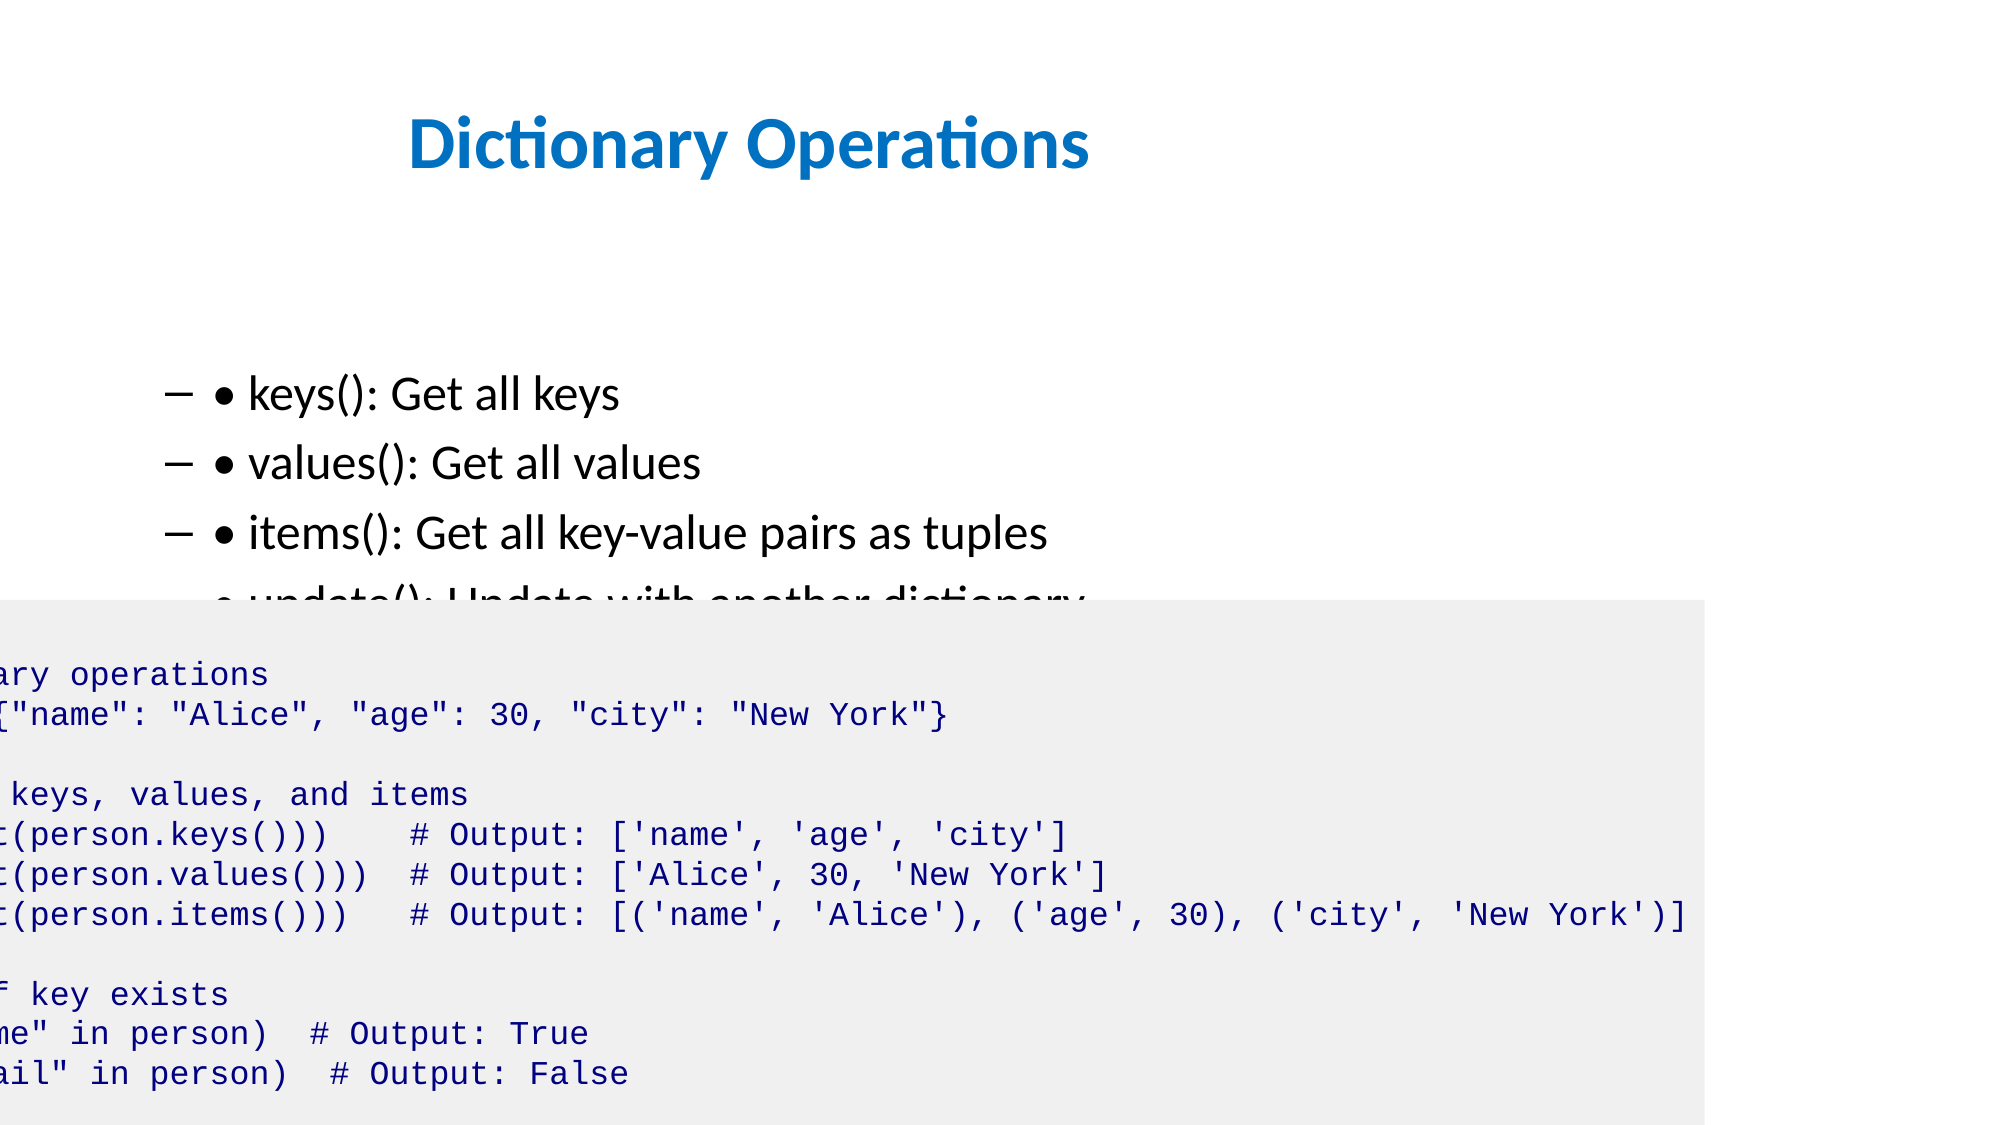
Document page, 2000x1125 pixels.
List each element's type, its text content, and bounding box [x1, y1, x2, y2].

list • keys(): Get all keys • values(): Get all values • items(): Get all key-value pairs as tuples • update(): Update with another dictionary • Nested dictionaries: Dictionaries inside dictionaries • Dictionary comprehensions: Concise way to create dictionaries [75, 262, 1425, 599]
text_box # Dictionary operations person = {"name": "Alice", "age": 30, "city": "New York"} # Get all keys, values, and items print(list(person.keys())) # Output: ['name', 'age', 'city'] print(list(person.values())) # Output: ['Alice', 30, 'New York'] print(list(person.items())) # Output: [('name', 'Alice'), ('age', 30), ('city', 'New York')] # Check if key exists print("name" in person) # Output: True print("email" in person) # Output: False # Dictionary comprehension squares = {x: x**2 for x in range(1, 6)} print(squares) # Output: {1: 1, 2: 4, 3: 9, 4: 16, 5: 25} [0, 599, 1705, 1125]
title Dictionary Operations [75, 45, 1425, 233]
